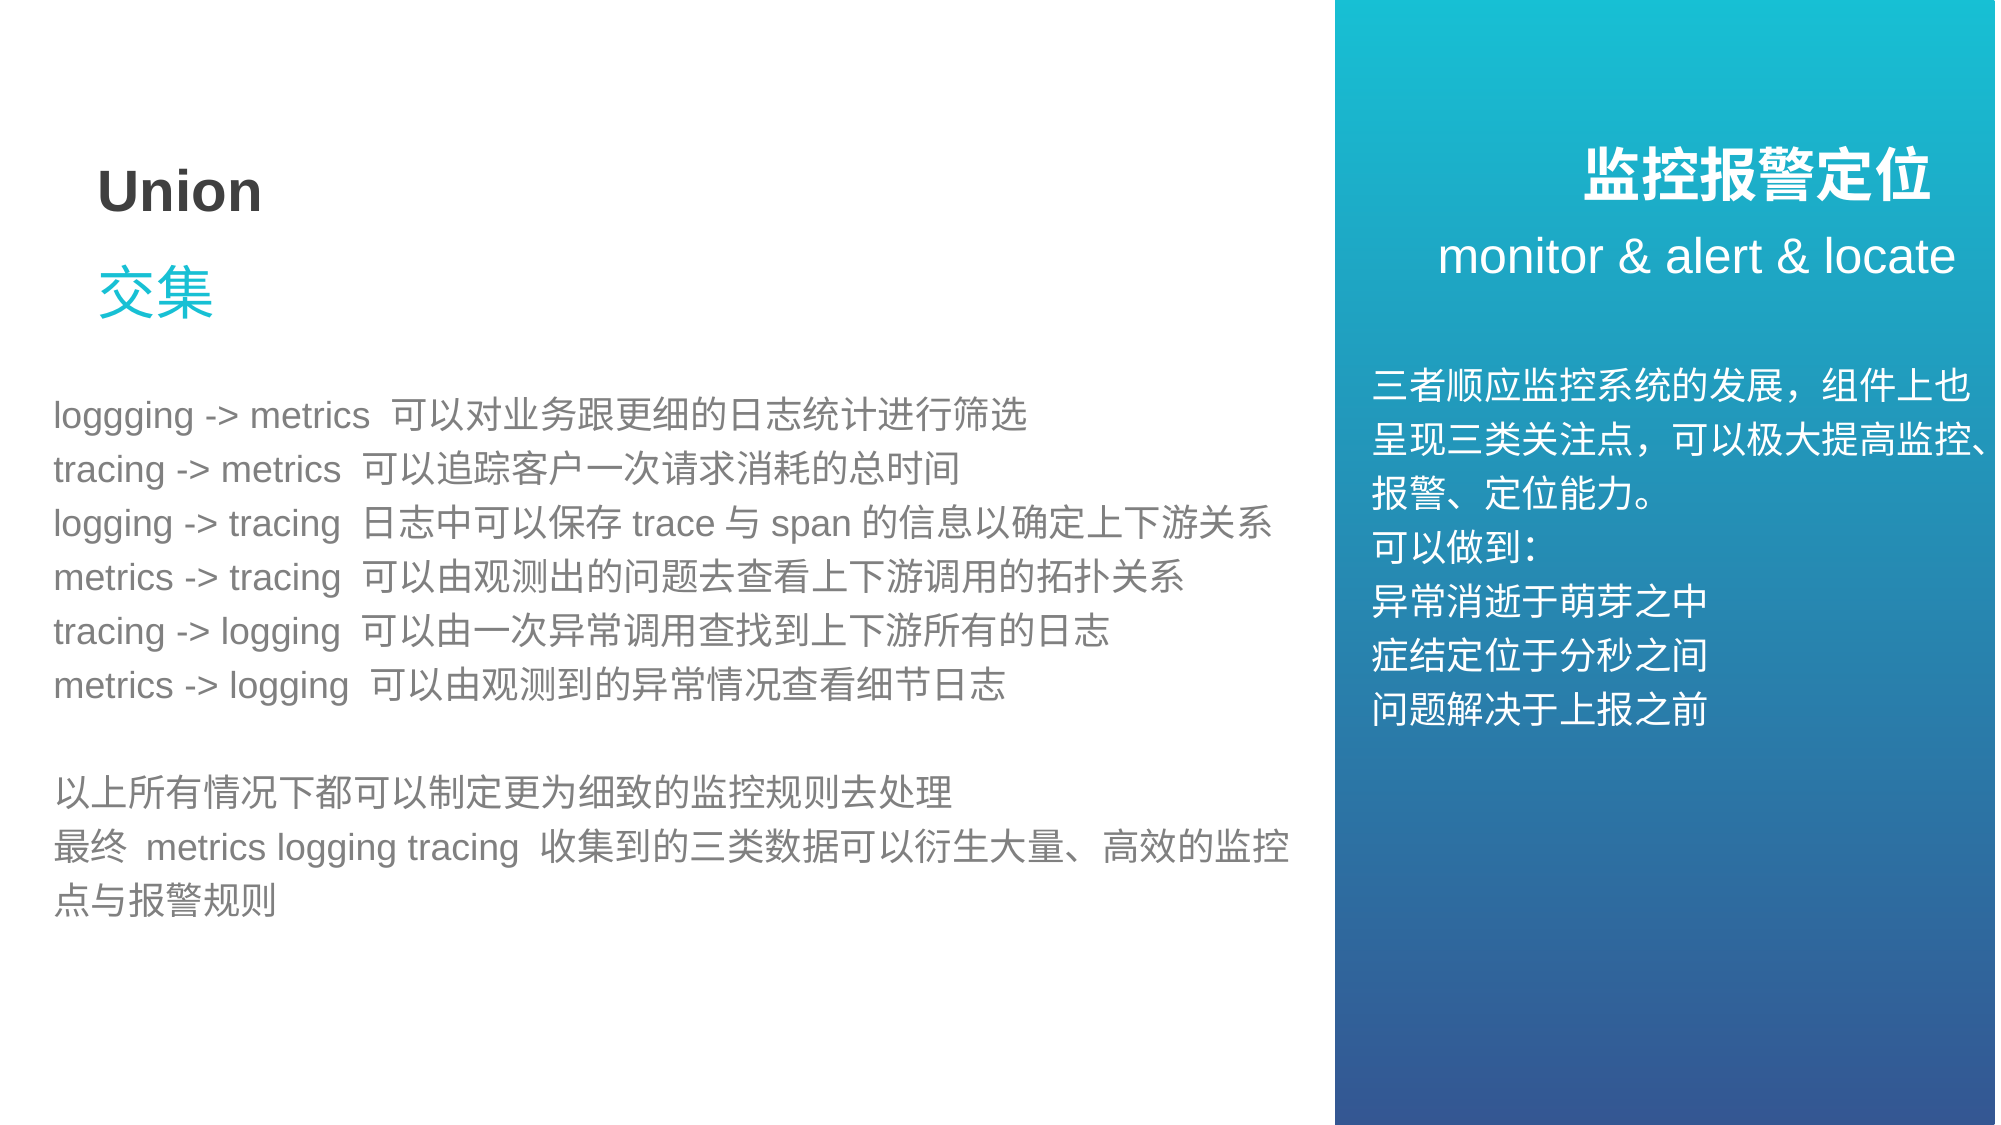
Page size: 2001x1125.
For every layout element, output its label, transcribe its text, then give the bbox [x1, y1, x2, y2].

text_box 三者顺应监控系统的发展，组件上也呈现三类关注点，可以极大提高监控、报警、定位能力。 可以做到： 异常消逝于萌芽之中 症结定位于分秒之间 问题解决于上报之前 [1357, 346, 1995, 739]
text_box Union [83, 146, 660, 231]
text_box [1334, 0, 1995, 1125]
text_box loggging -> metrics 可以对业务跟更细的日志统计进行筛选 tracing -> metrics 可以追踪客户一次请求消耗的总时间 logging -> tracing 日志中可以保存trace与span的信息以确定上下游关系 metrics -> tracing 可以由观测出的问题去查看上下游调用的拓扑关系 tracing -> logging 可以由一次异常调用查找到上下游所有的日志 metrics -> logging 可以由观测到的异常情况查看细节日志 以上所有情况下都可以制定更为细致的监控规则去处理 最终 metrics logging tracing 收集到的三类数据可以衍生大量、高效的监控点与报警规则 [38, 374, 1336, 930]
text_box monitor & alert & locate [1328, 216, 1972, 292]
text_box 监控报警定位 [1391, 130, 1948, 216]
text_box 交集 [83, 248, 1244, 334]
